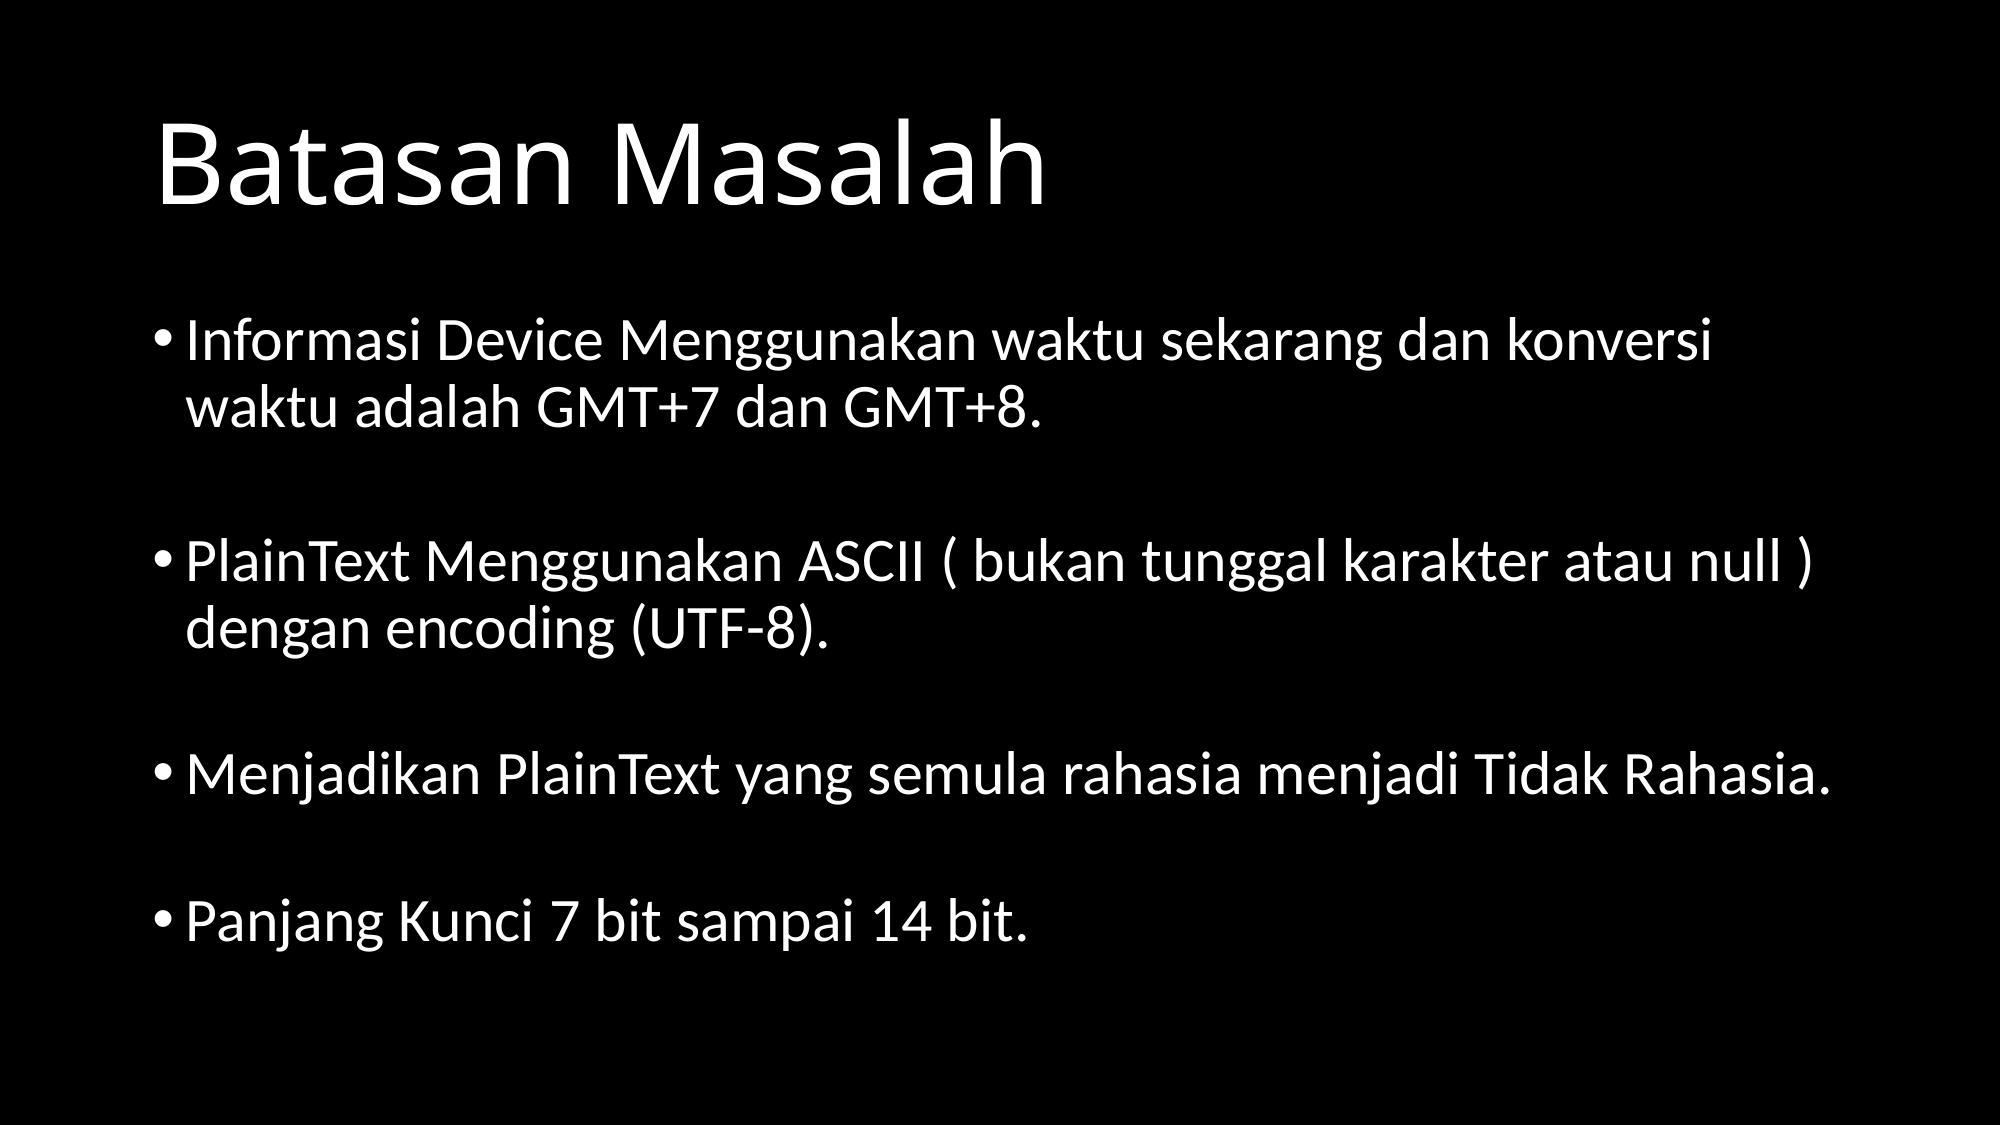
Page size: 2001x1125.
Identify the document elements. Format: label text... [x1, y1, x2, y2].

list Informasi Device Menggunakan waktu sekarang dan konversi waktu adalah GMT+7 dan GMT+8. PlainText Menggunakan ASCII ( bukan tunggal karakter atau null ) dengan encoding (UTF-8). Menjadikan PlainText yang semula rahasia menjadi Tidak Rahasia. Panjang Kunci 7 bit sampai 14 bit. [137, 299, 1863, 1014]
title Batasan Masalah [137, 59, 1863, 278]
